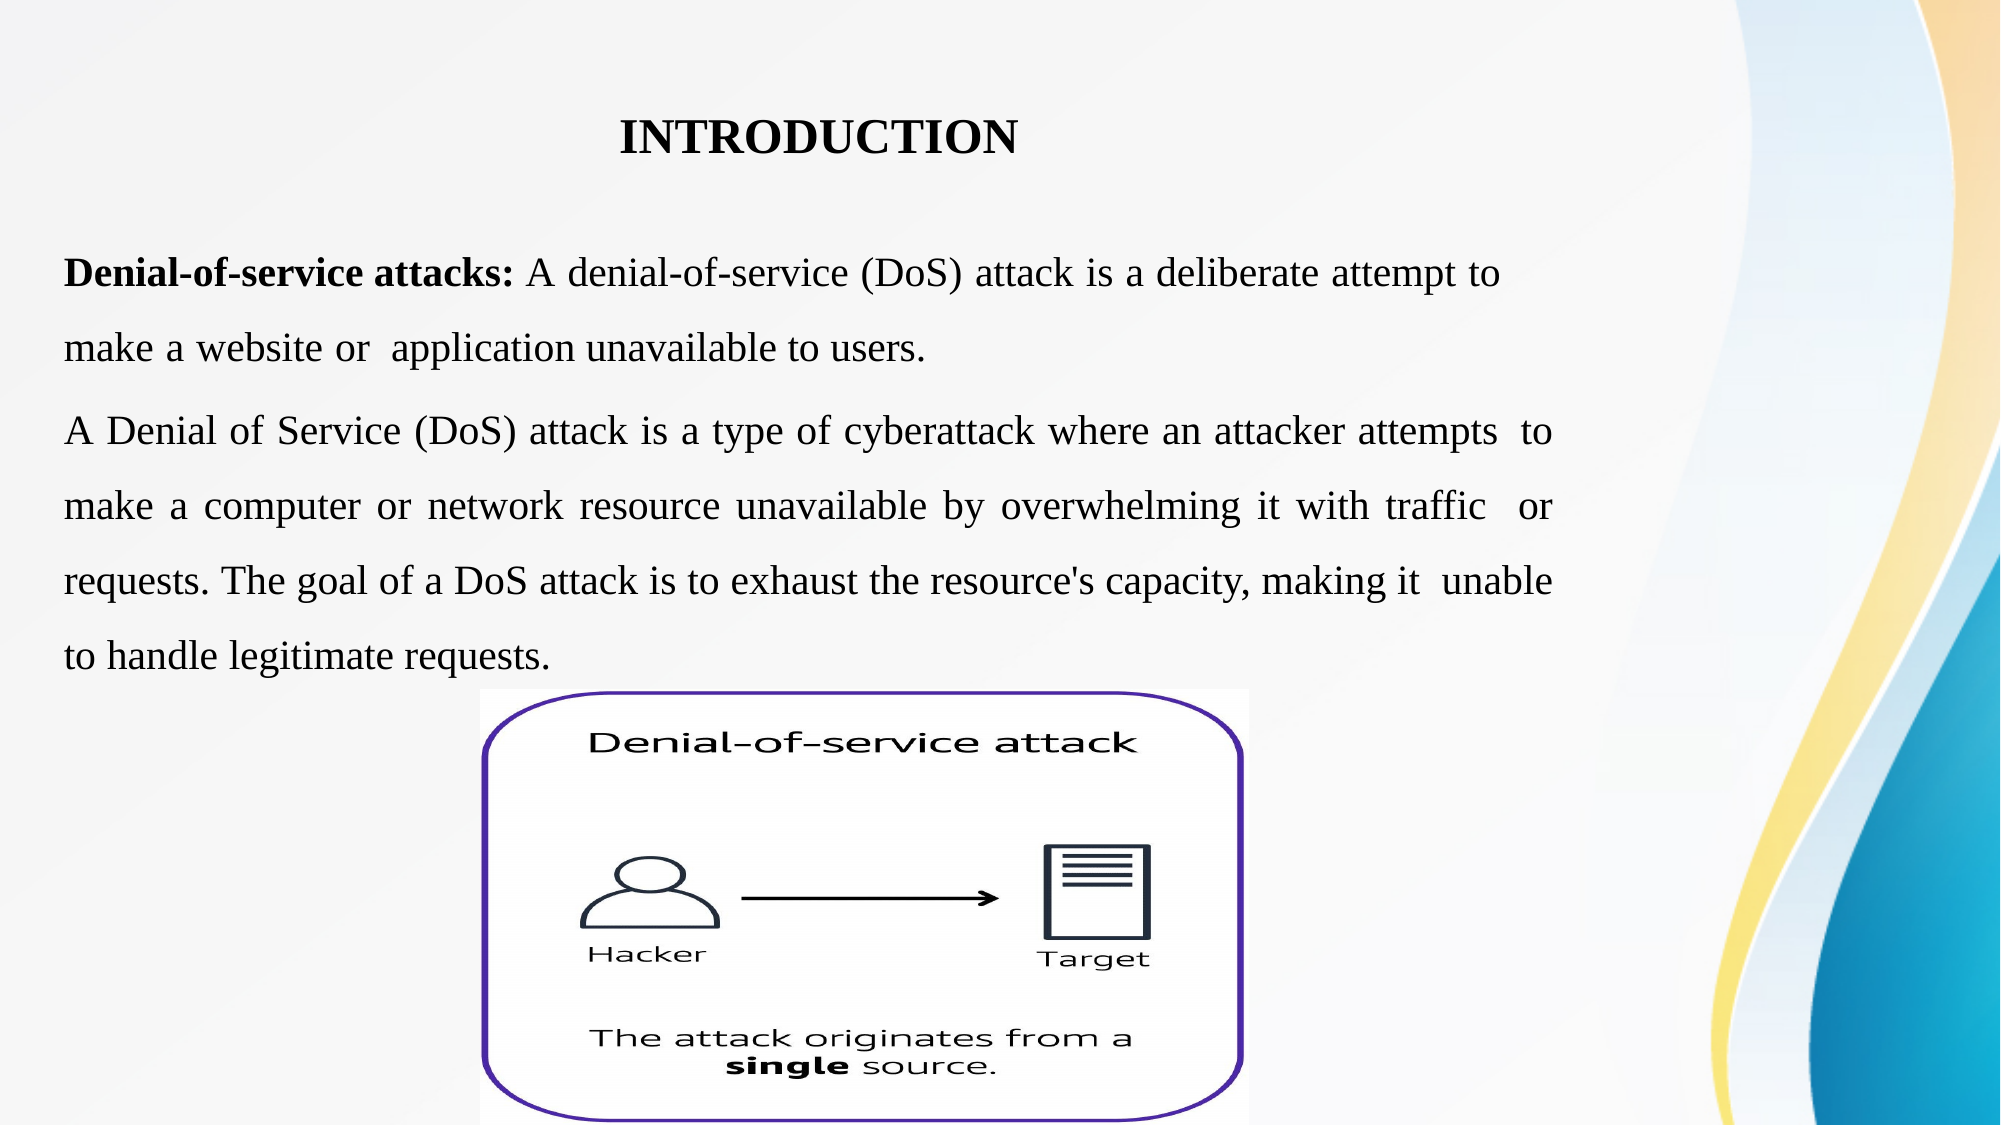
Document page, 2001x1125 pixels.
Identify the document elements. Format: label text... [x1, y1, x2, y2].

title INTRODUCTION [604, 79, 1057, 187]
list Denial-of-service attacks: A denial-of-service (DoS) attack is a deliberate attempt to make a website or application unavailable to users. A Denial of Service (DoS) attack is a type of cyberattack where an attacker attempts to make a computer or network resource unavailable by overwhelming it with traffic or requests. The goal of a DoS attack is to exhaust the resource's capacity, making it unable to handle legitimate requests. [48, 212, 1575, 850]
picture [0, 0, 2001, 1125]
